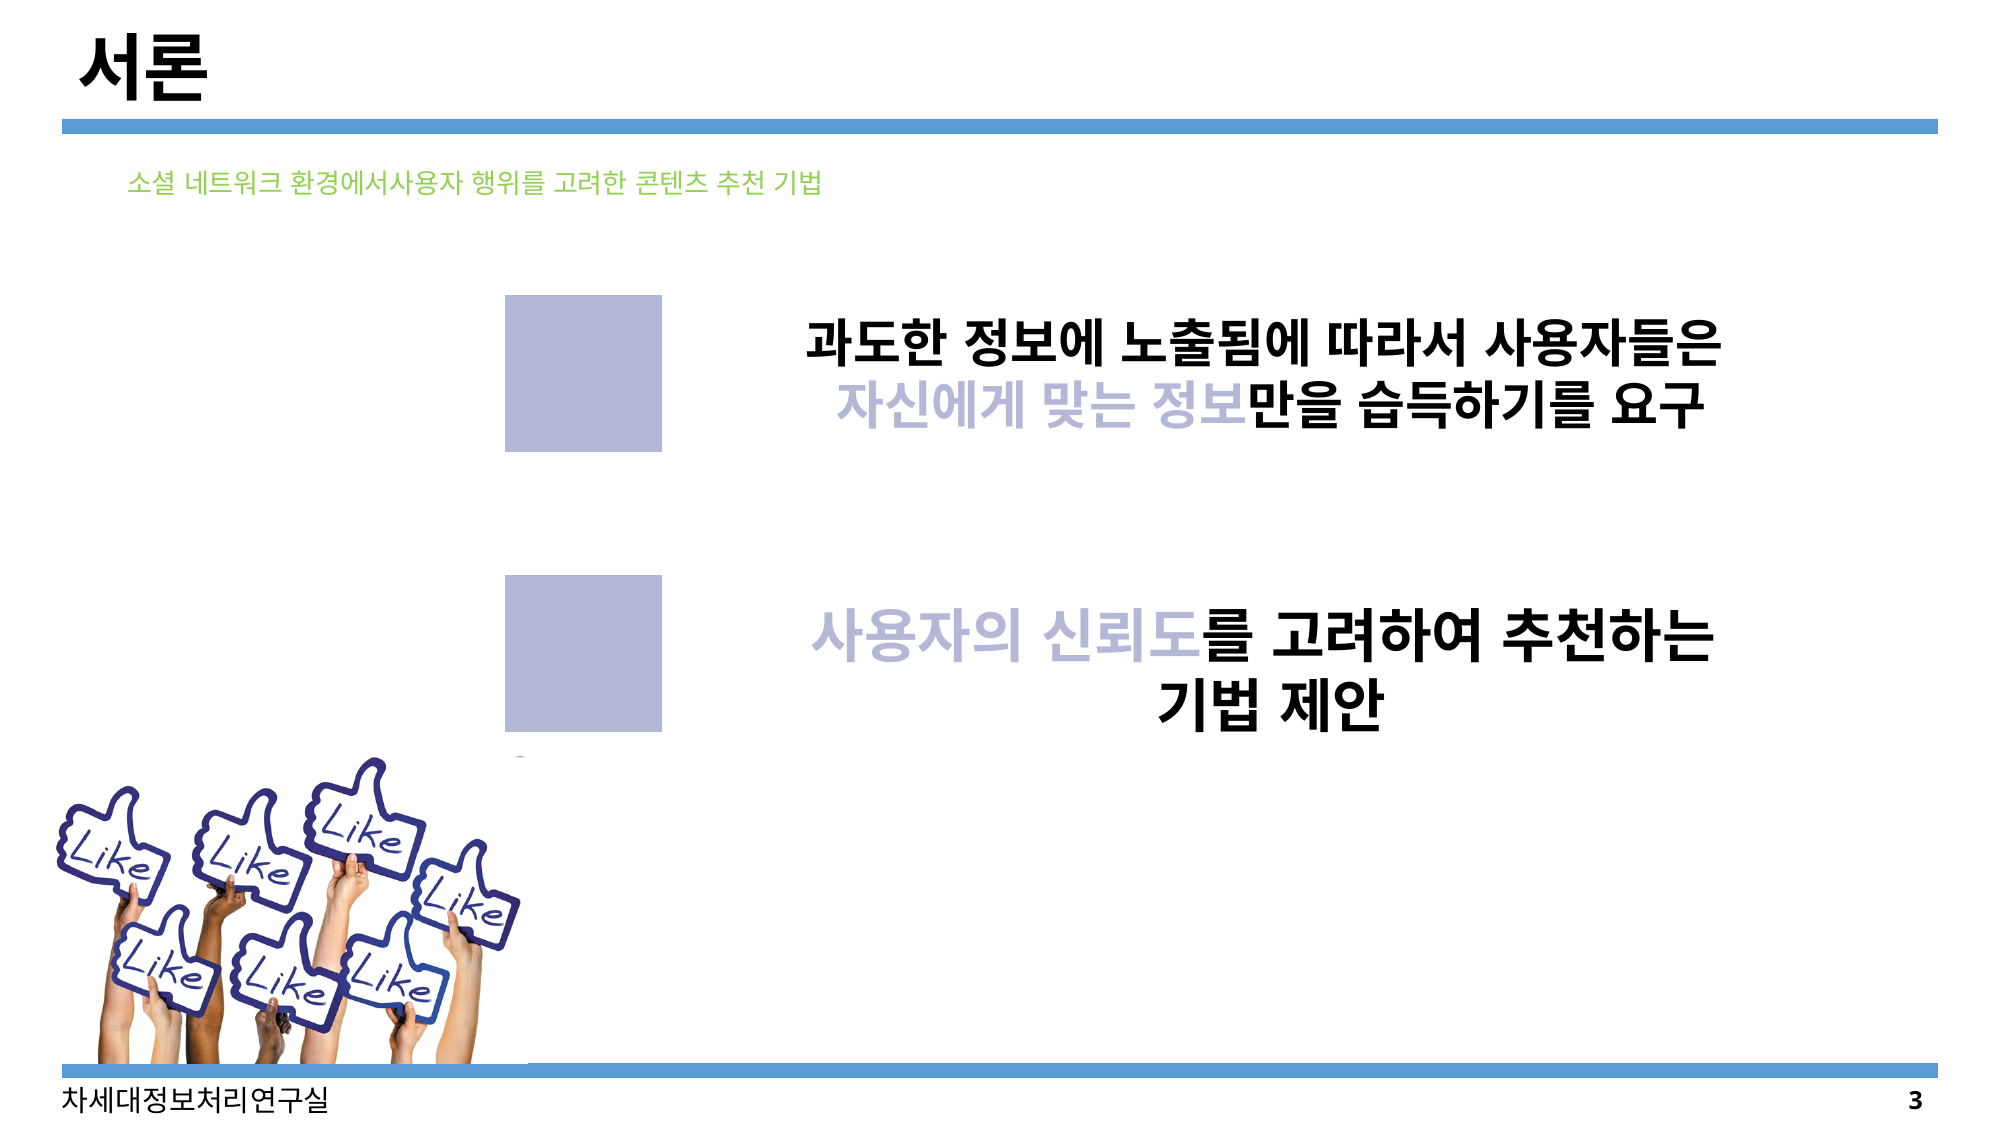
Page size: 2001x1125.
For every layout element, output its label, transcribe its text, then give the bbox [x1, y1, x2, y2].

title 서론 [62, 24, 1564, 118]
text_box [505, 575, 662, 732]
picture [46, 756, 528, 1064]
slide_number 3 [1487, 1079, 1938, 1125]
text_box 사용자의 신뢰도를 고려하여 추천하는 기법 제안 [739, 591, 1804, 747]
text_box 소셜 네트워크 환경에서사용자 행위를 고려한 콘텐츠 추천 기법 [62, 158, 889, 206]
text_box 과도한 정보에 노출됨에 따라서 사용자들은 자신에게 맞는 정보만을 습득하기를 요구 [739, 302, 1804, 443]
text_box [505, 295, 662, 452]
